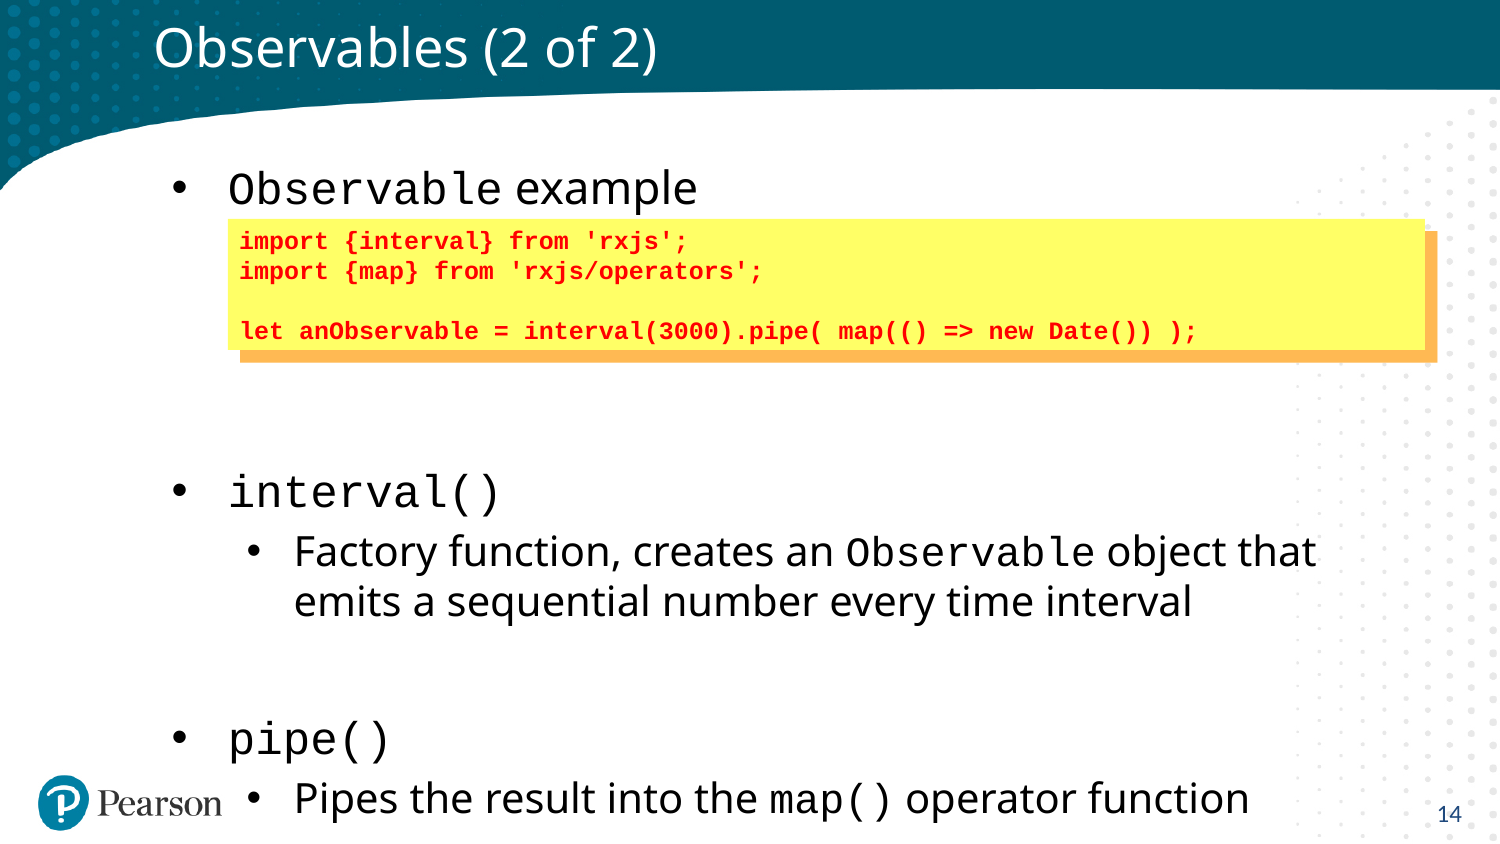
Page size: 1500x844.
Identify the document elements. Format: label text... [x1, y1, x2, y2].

title Observables (2 of 2) [139, 6, 1378, 98]
text_box 14 [1406, 759, 1493, 835]
picture [0, 90, 1500, 844]
list Observable example interval() Factory function, creates an Observable object that emits a sequential number every time interval pipe() Pipes the result into the map() operator function [156, 151, 1439, 766]
text_box import {interval} from 'rxjs'; import {map} from 'rxjs/operators'; let anObservable = interval(3000).pipe( map(() => new Date()) ); [227, 218, 1425, 350]
